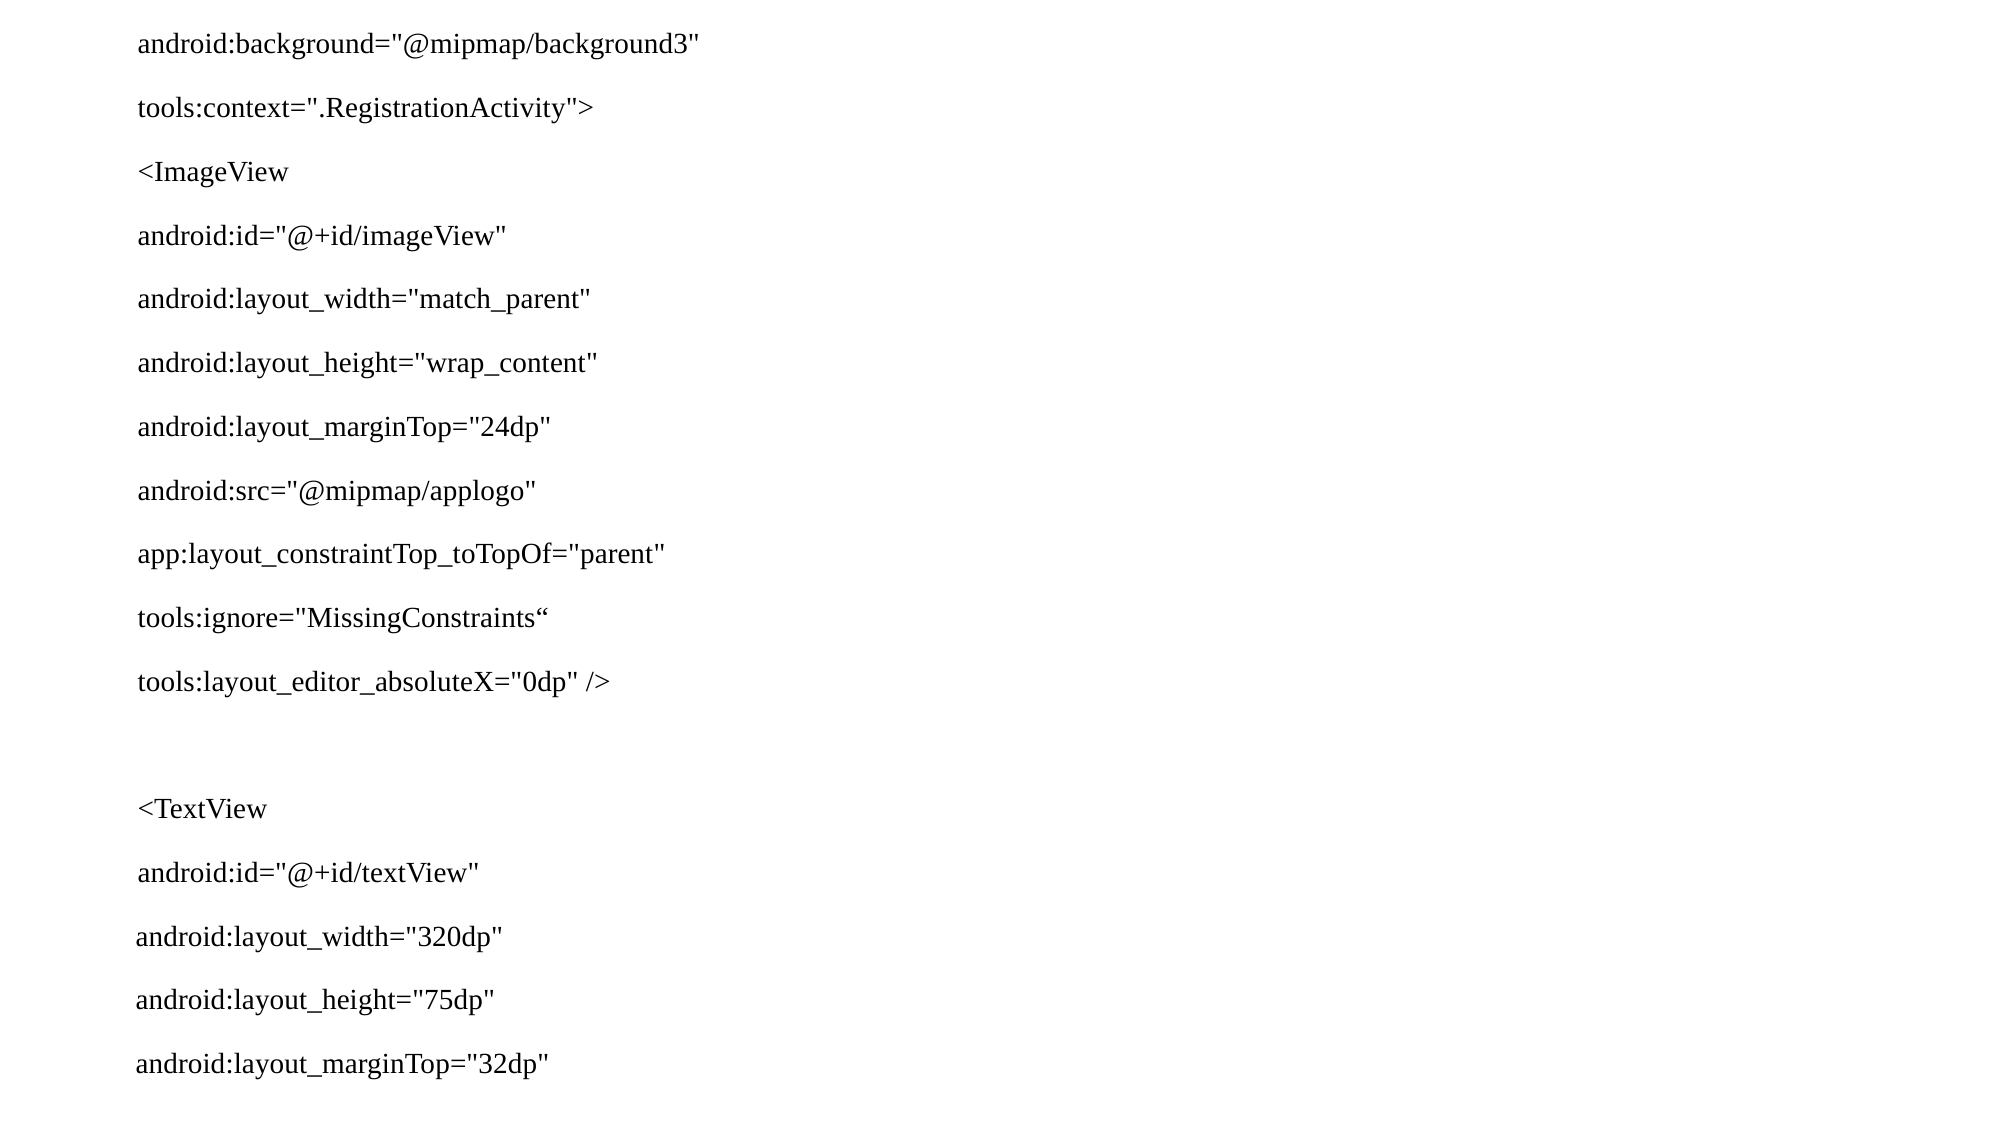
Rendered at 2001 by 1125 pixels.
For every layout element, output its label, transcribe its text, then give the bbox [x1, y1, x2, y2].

text_box android:background="@mipmap/background3" tools:context=".RegistrationActivity"> <ImageView android:id="@+id/imageView" android:layout_width="match_parent" android:layout_height="wrap_content" android:layout_marginTop="24dp" android:src="@mipmap/applogo" app:layout_constraintTop_toTopOf="parent" tools:ignore="MissingConstraints“ tools:layout_editor_absoluteX="0dp" /> <TextView android:id="@+id/textView" android:layout_width="320dp" android:layout_height="75dp" android:layout_marginTop="32dp" [85, 0, 1086, 1125]
